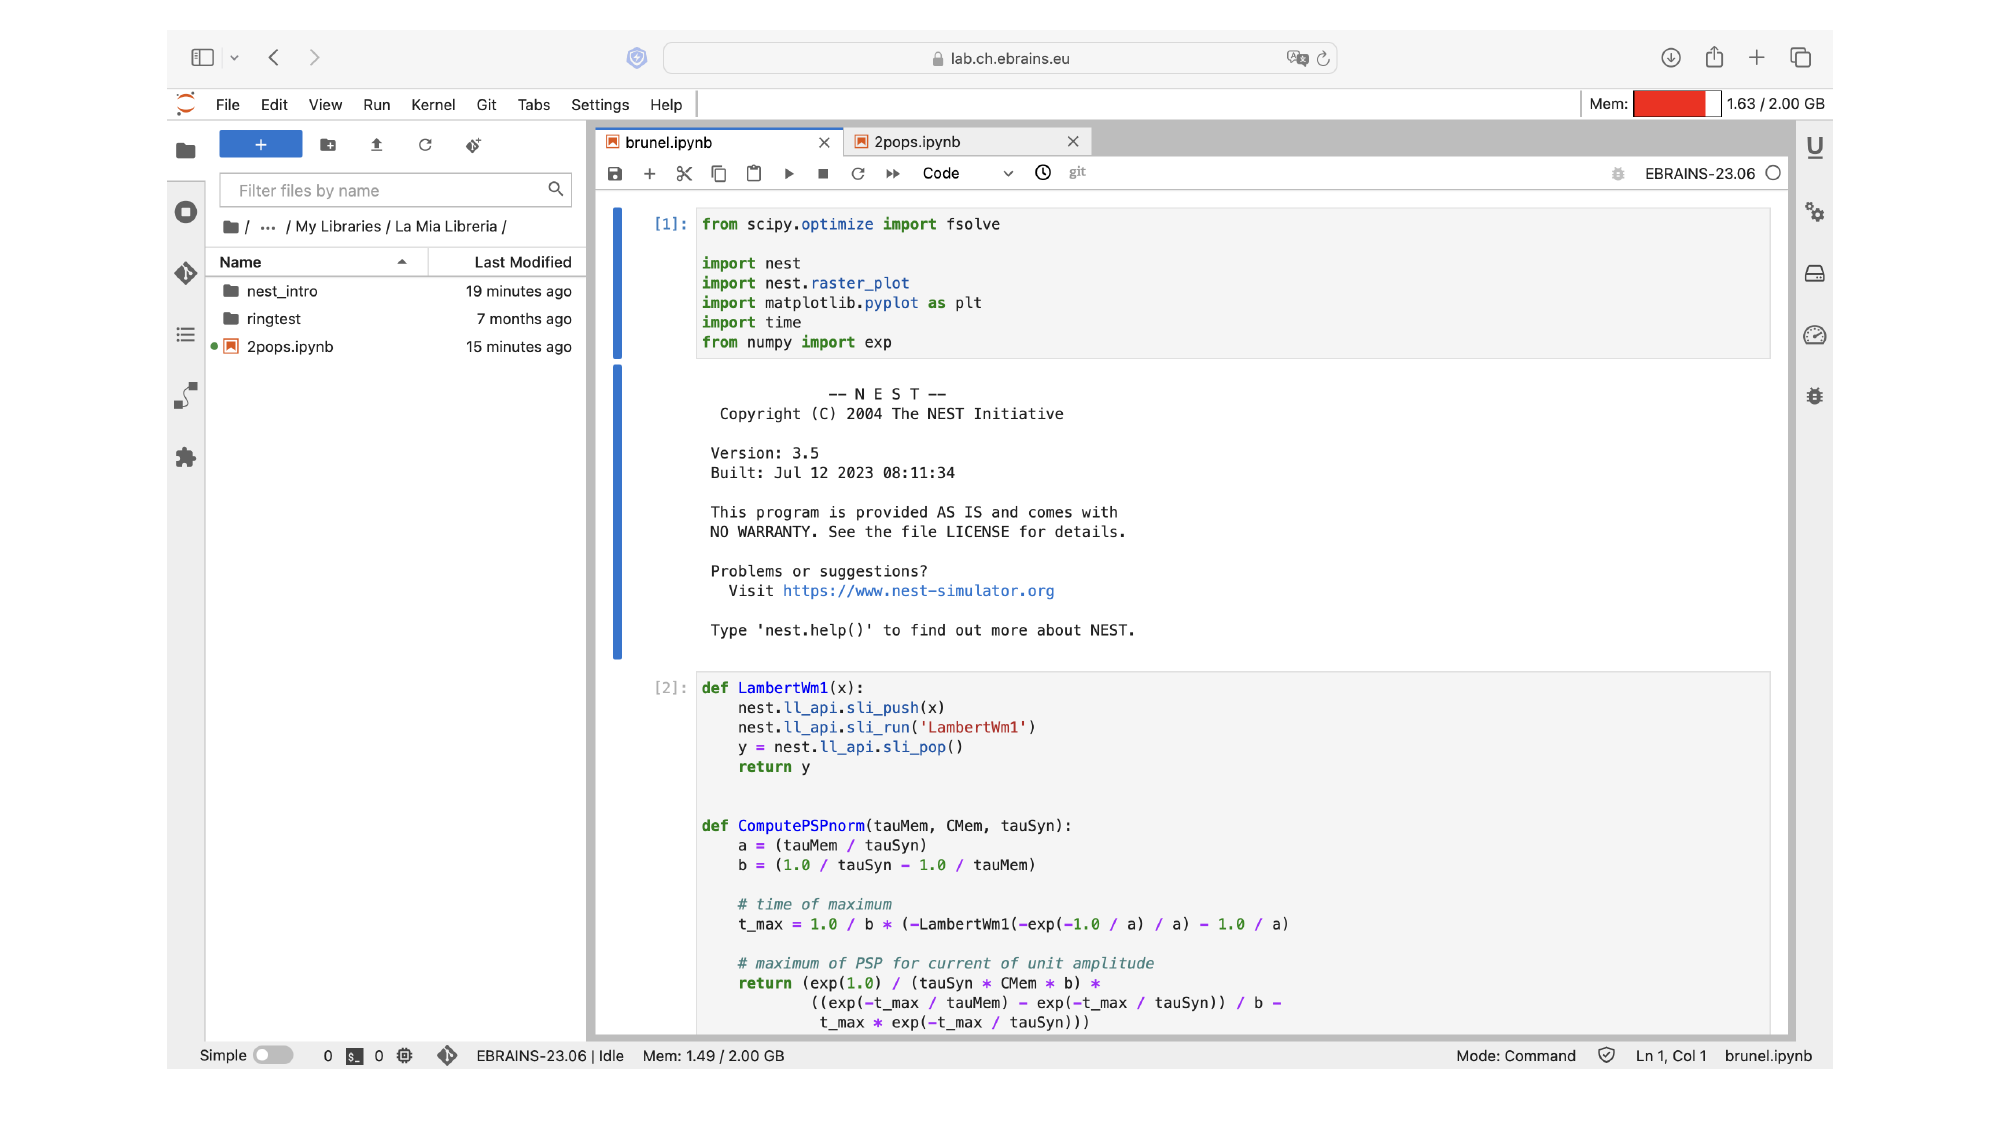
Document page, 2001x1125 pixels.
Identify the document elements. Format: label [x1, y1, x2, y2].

picture [167, 30, 1833, 1069]
